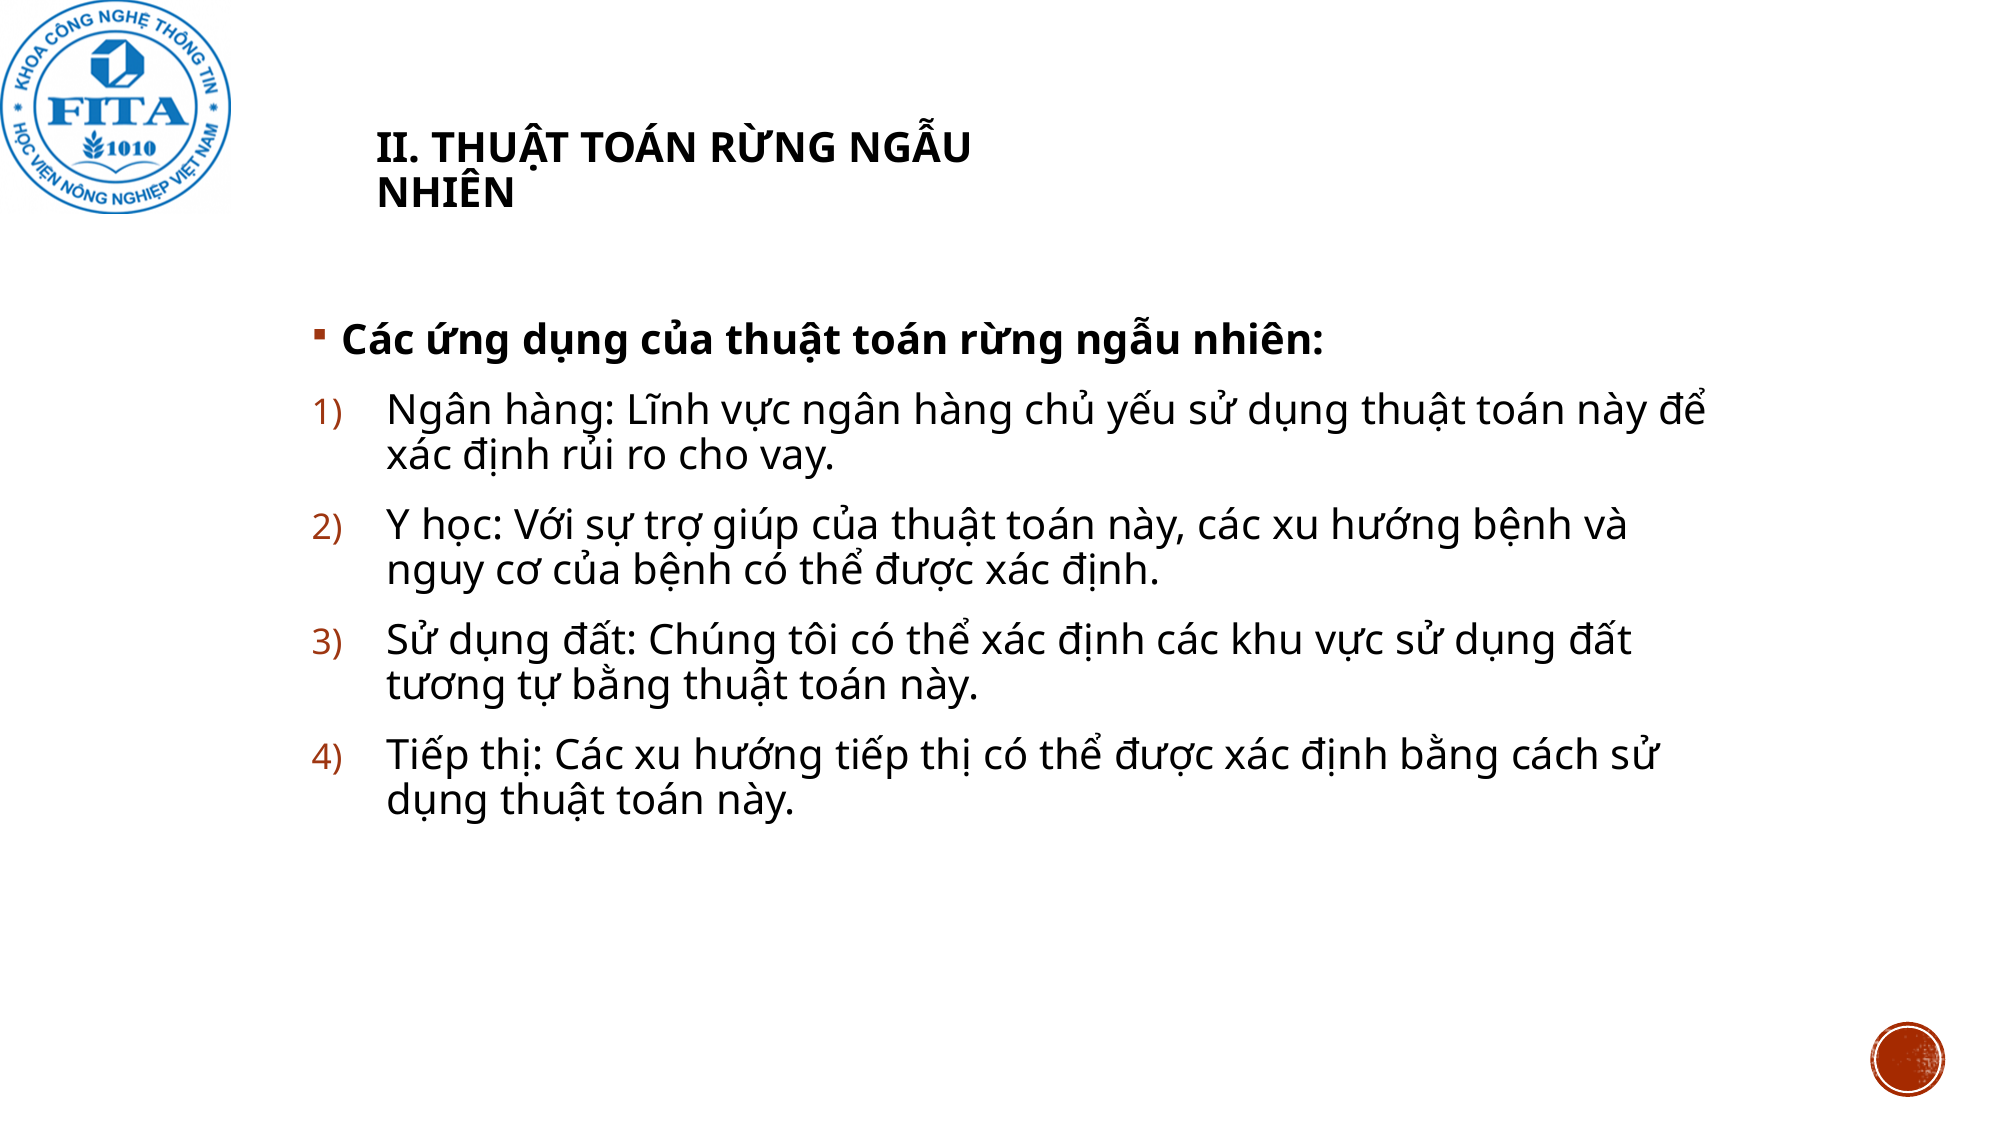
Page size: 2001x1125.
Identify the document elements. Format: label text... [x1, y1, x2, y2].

title ii. Thuật toán rừng ngẫu nhiên [361, 107, 1114, 237]
list Các ứng dụng của thuật toán rừng ngẫu nhiên: Ngân hàng: Lĩnh vực ngân hàng chủ yếu sử dụng thuật toán này để xác định rủi ro cho vay. Y học: Với sự trợ giúp của thuật toán này, các xu hướng bệnh và nguy cơ của bệnh có thể được xác định. Sử dụng đất: Chúng tôi có thể xác định các khu vực sử dụng đất tương tự bằng thuật toán này. Tiếp thị: Các xu hướng tiếp thị có thể được xác định bằng cách sử dụng thuật toán này. [296, 311, 1748, 902]
picture [0, 0, 231, 214]
